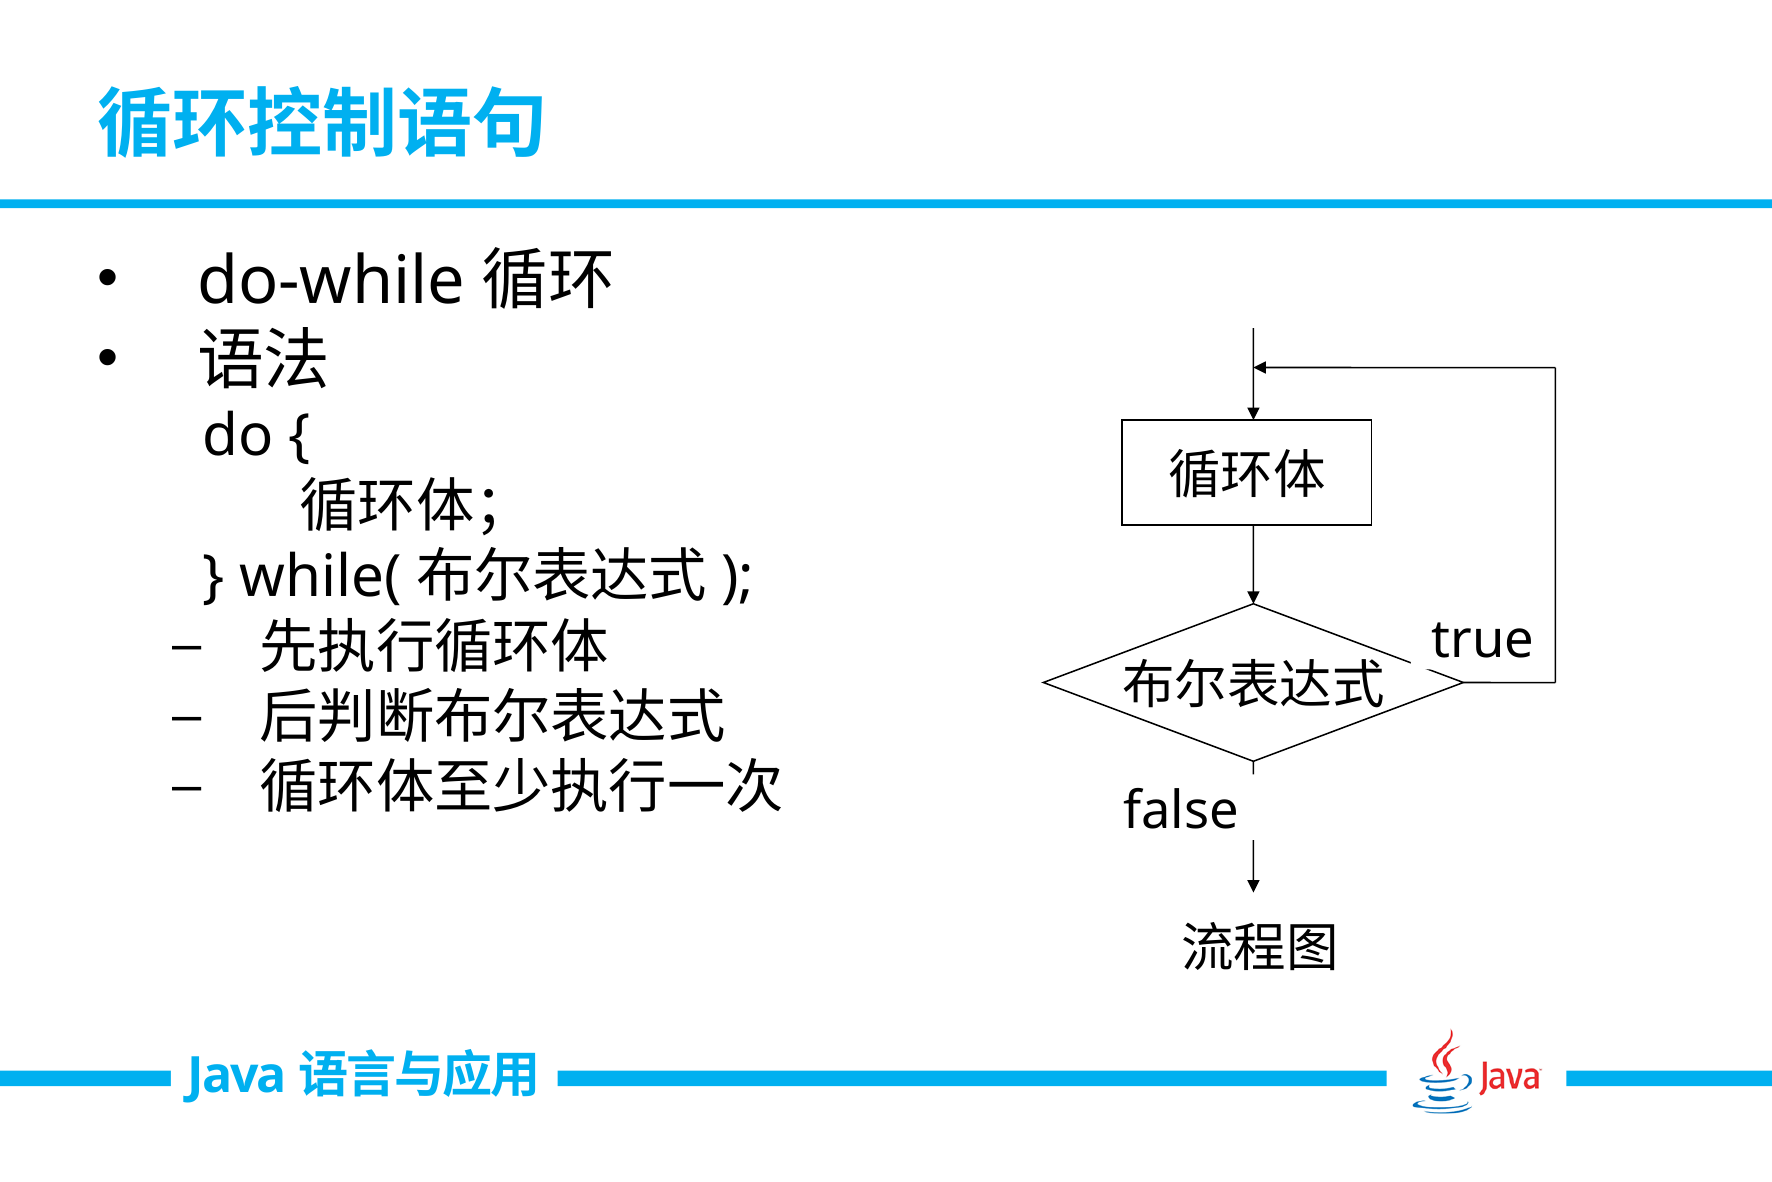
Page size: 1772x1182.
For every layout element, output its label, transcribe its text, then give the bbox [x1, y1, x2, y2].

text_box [990, 301, 1608, 1011]
title 循环控制语句 [80, 73, 1677, 168]
list do-while循环 语法 do { 循环体； } while(布尔表达式); 先执行循环体 后判断布尔表达式 循环体至少执行一次 [80, 228, 1677, 1009]
picture [1386, 1019, 1567, 1117]
